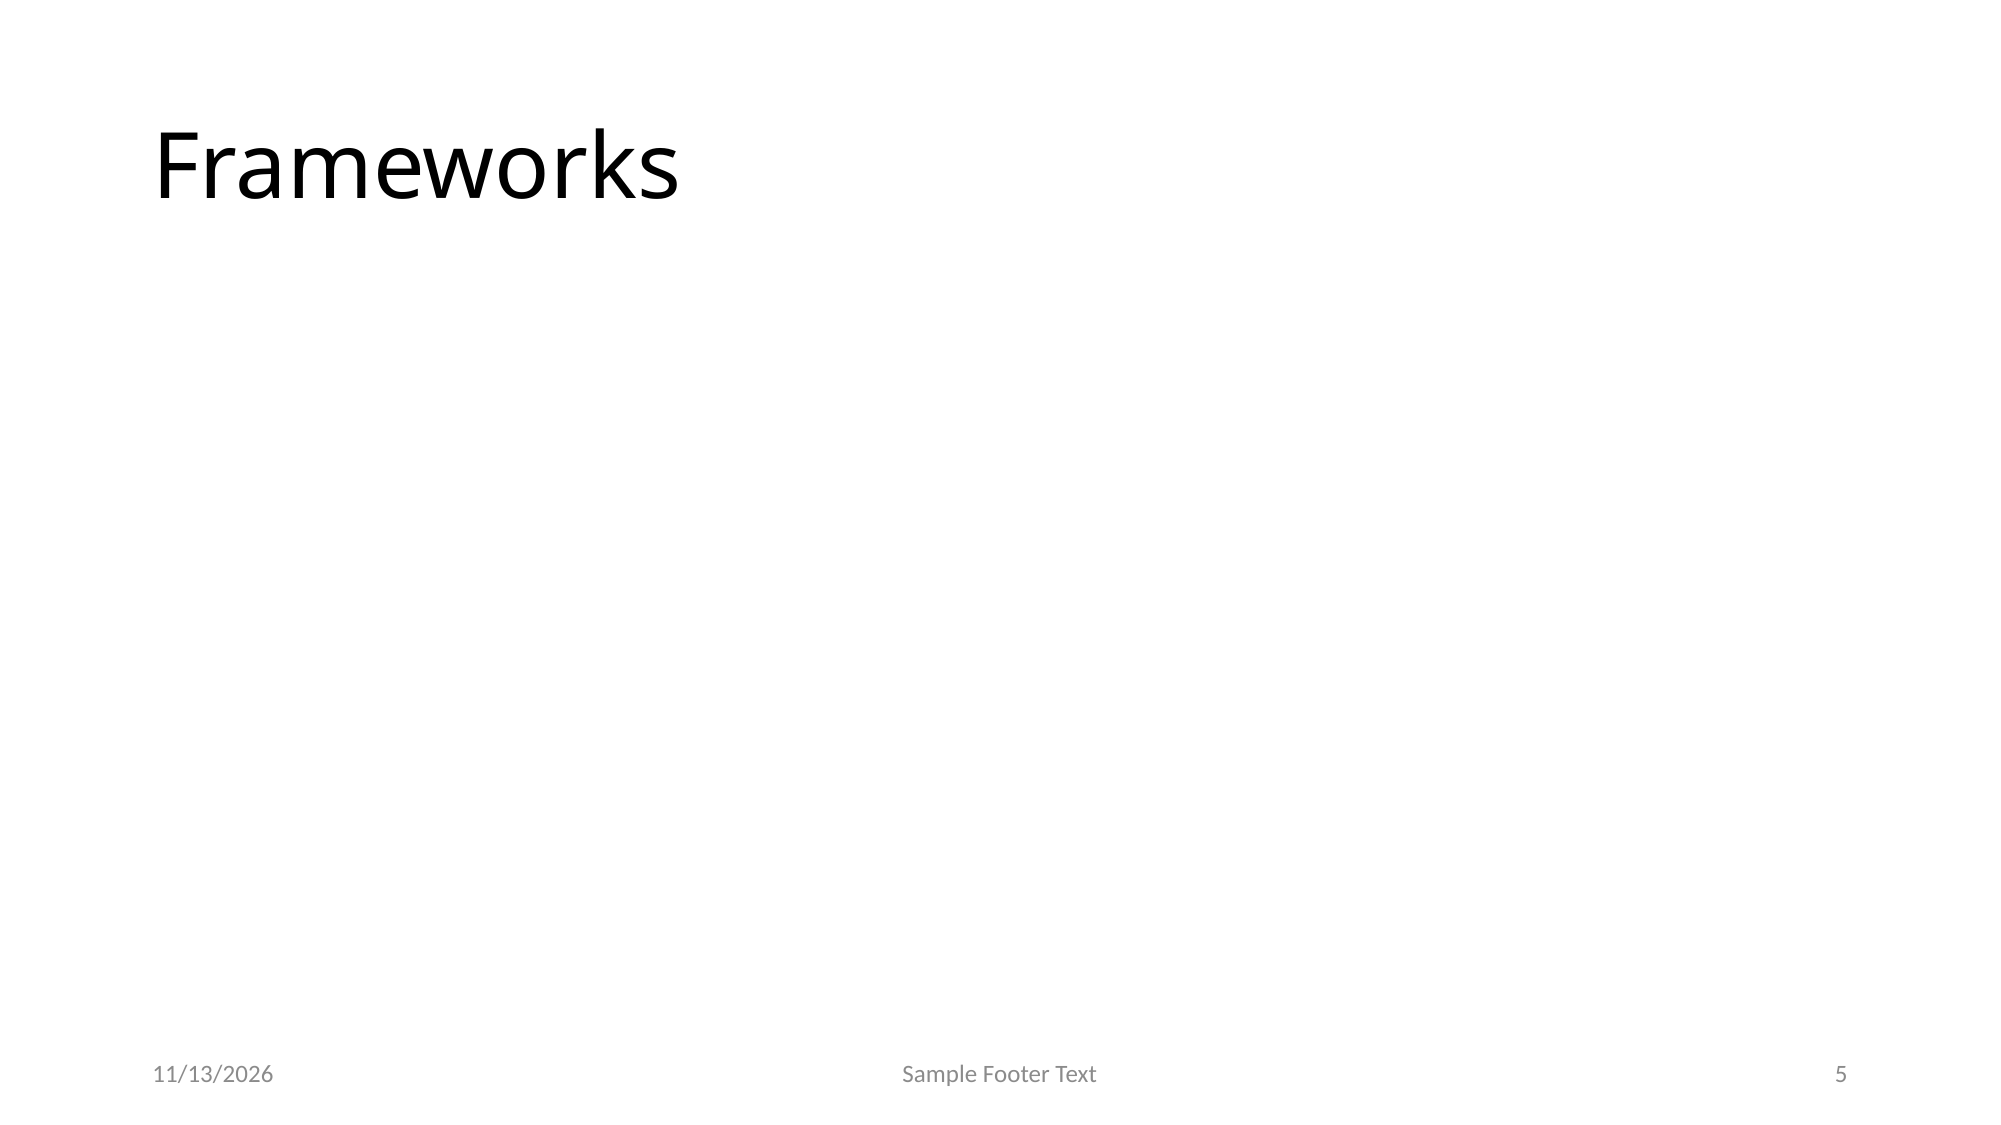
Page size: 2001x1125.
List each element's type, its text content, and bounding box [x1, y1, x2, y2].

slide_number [137, 1042, 588, 1103]
slide_number 5 [1412, 1042, 1863, 1103]
title Frameworks [137, 59, 1863, 278]
footer Sample Footer Text [662, 1042, 1338, 1103]
